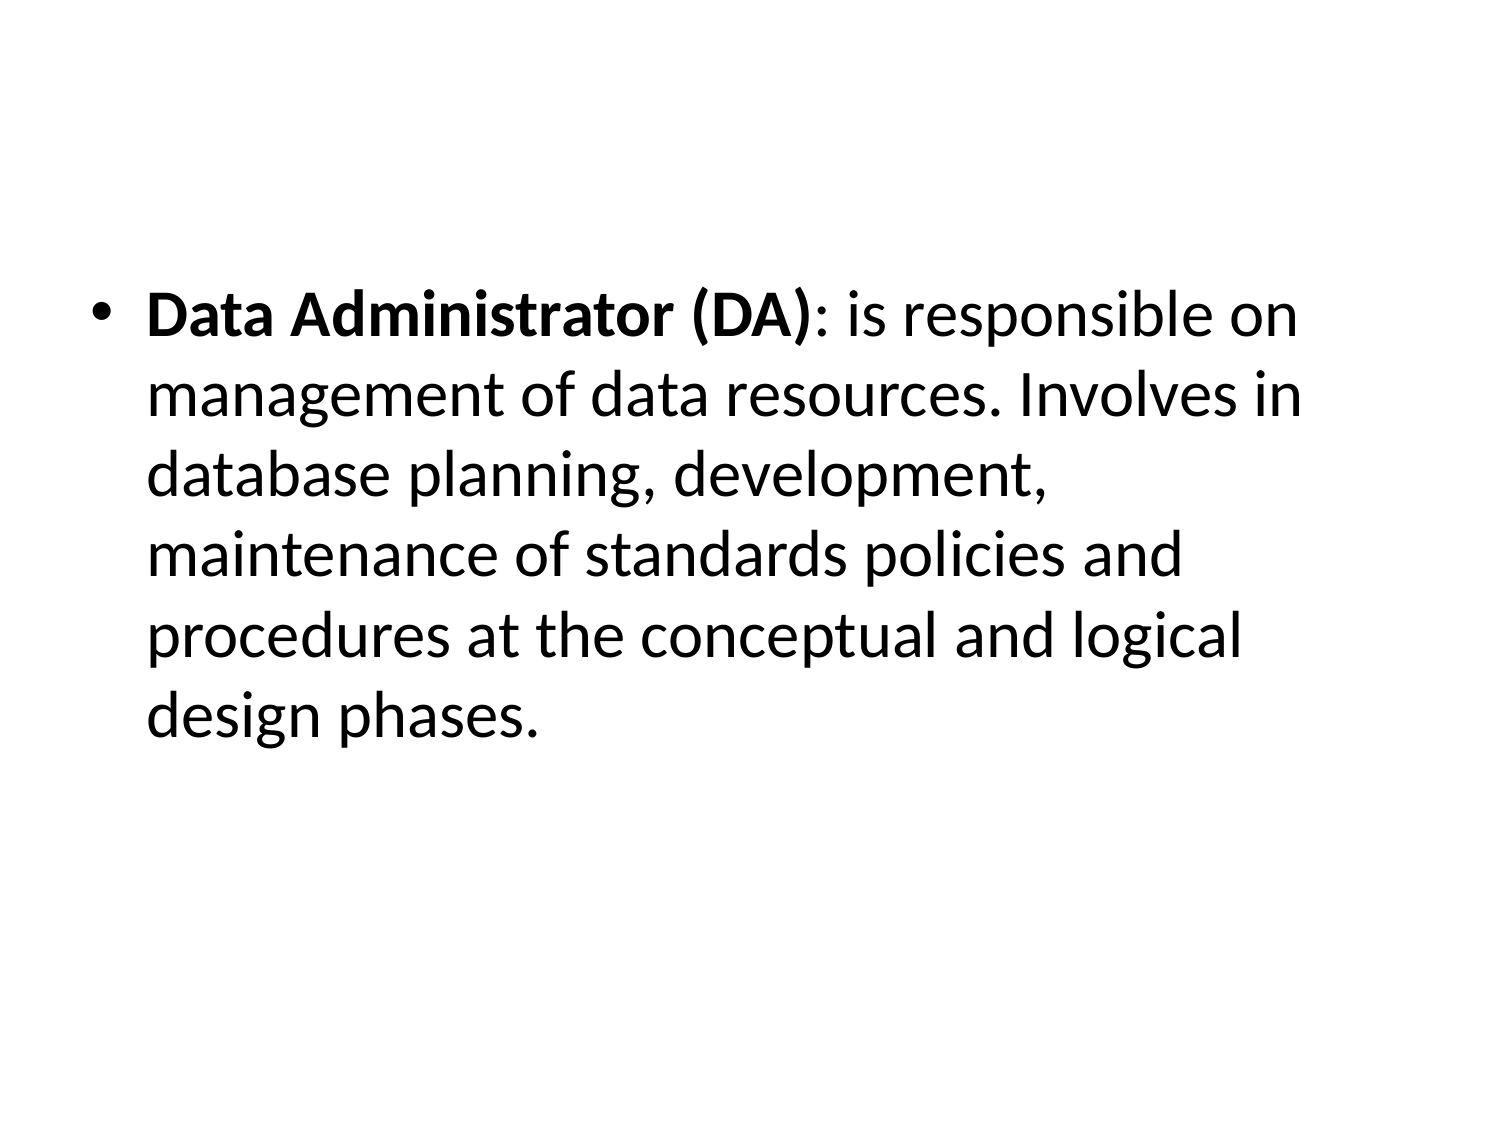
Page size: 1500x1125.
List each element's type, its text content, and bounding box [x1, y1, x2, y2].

list Data Administrator (DA): is responsible on management of data resources. Involves in database planning, development, maintenance of standards policies and procedures at the conceptual and logical design phases. [75, 262, 1425, 1005]
